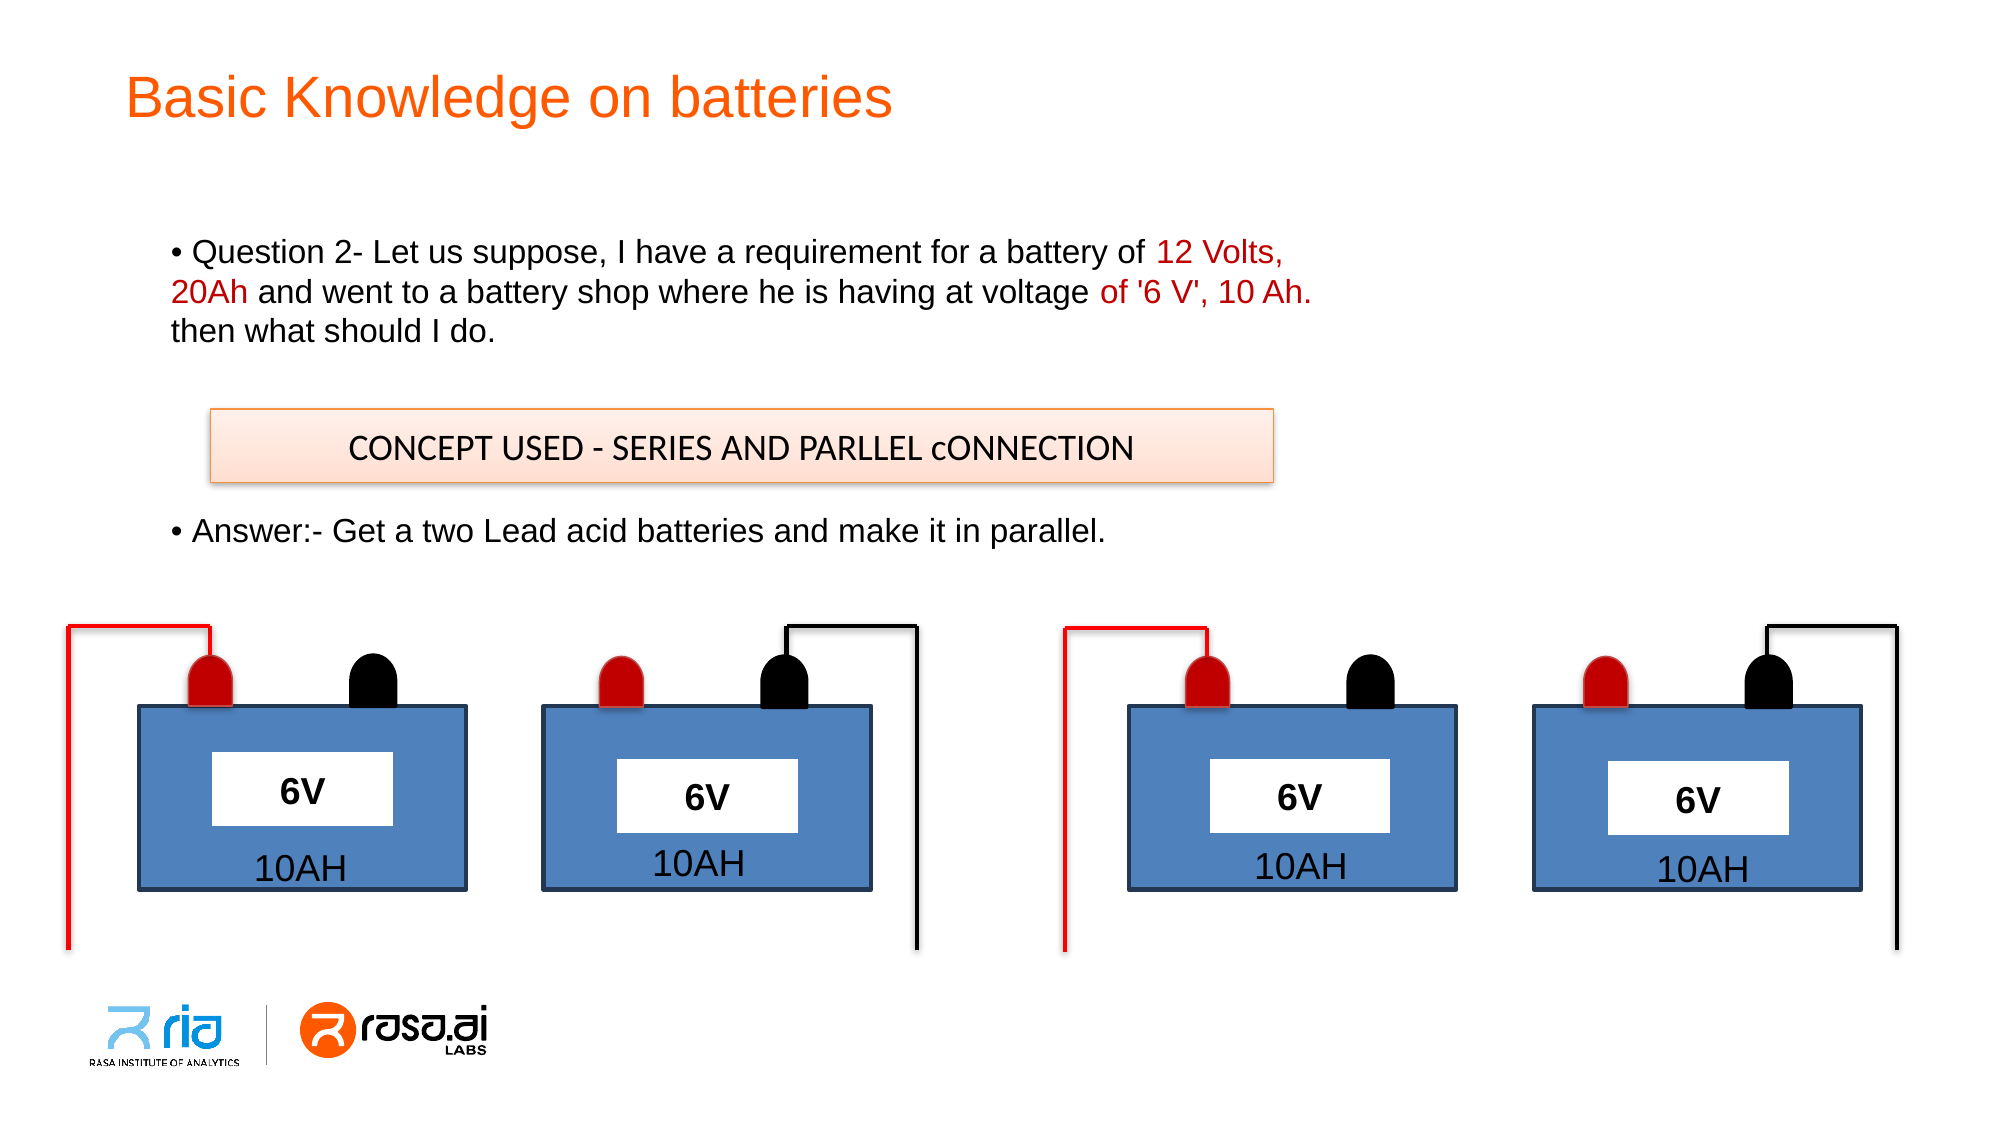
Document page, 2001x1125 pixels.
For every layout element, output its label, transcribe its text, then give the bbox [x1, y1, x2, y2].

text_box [68, 625, 1898, 953]
title Basic Knowledge on batteries [125, 59, 1791, 131]
list • Question 2- Let us suppose, I have a requirement for a battery of 12 Volts, 20Ah and went to a battery shop where he is having at voltage of '6 V', 10 Ah. then what should I do. • Answer:- Get a two Lead acid batteries and make it in parallel. [170, 229, 1334, 553]
picture [78, 992, 250, 1078]
